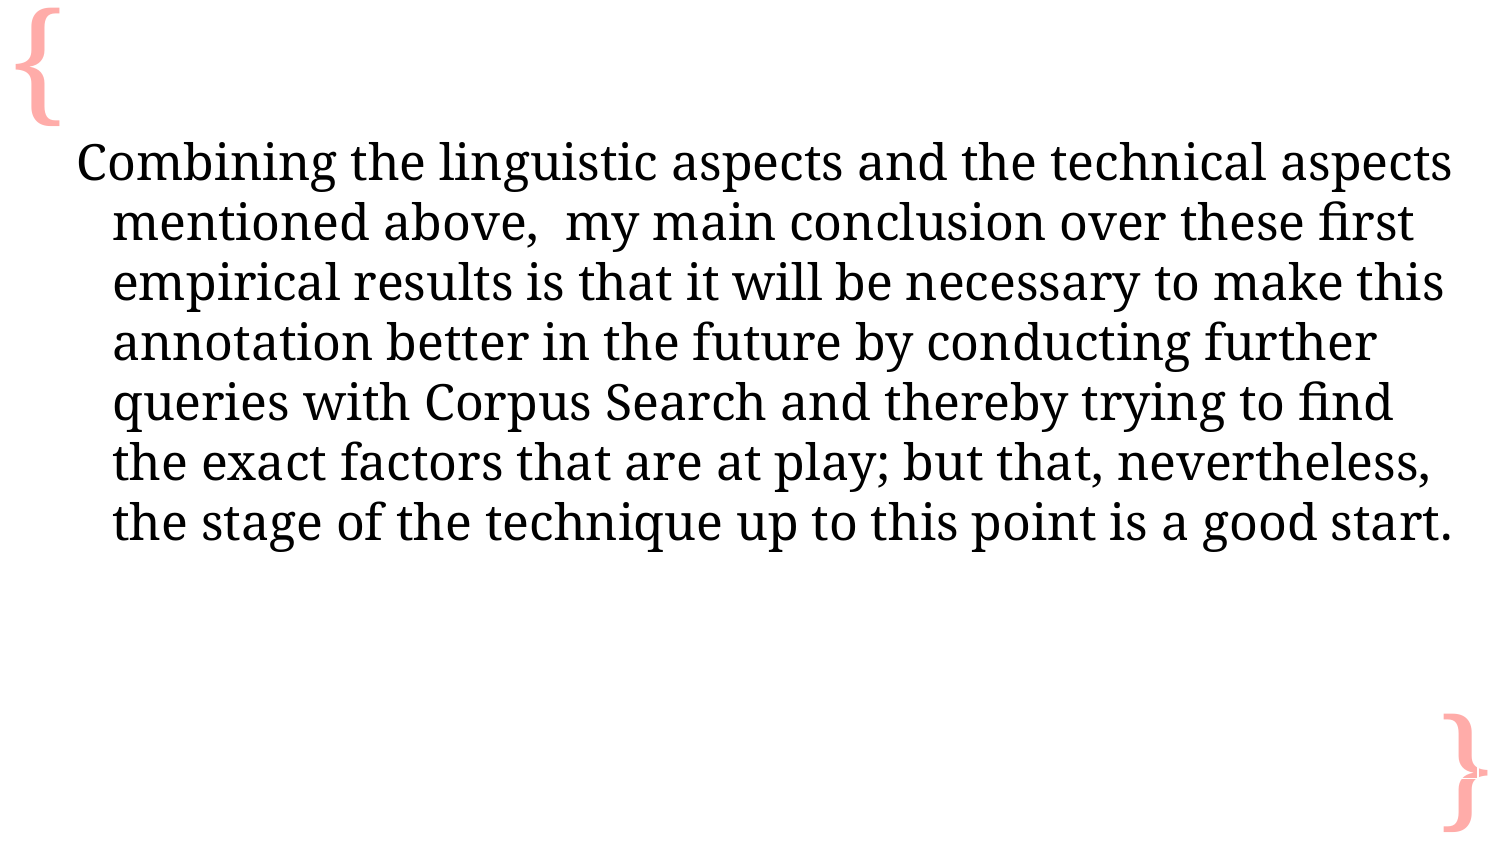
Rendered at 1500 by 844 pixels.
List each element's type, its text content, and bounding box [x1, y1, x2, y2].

text_box Combining the linguistic aspects and the technical aspects mentioned above, my main conclusion over these first empirical results is that it will be necessary to make this annotation better in the future by conducting further queries with Corpus Search and thereby trying to find the exact factors that are at play; but that, nevertheless, the stage of the technique up to this point is a good start. [66, 130, 1479, 779]
